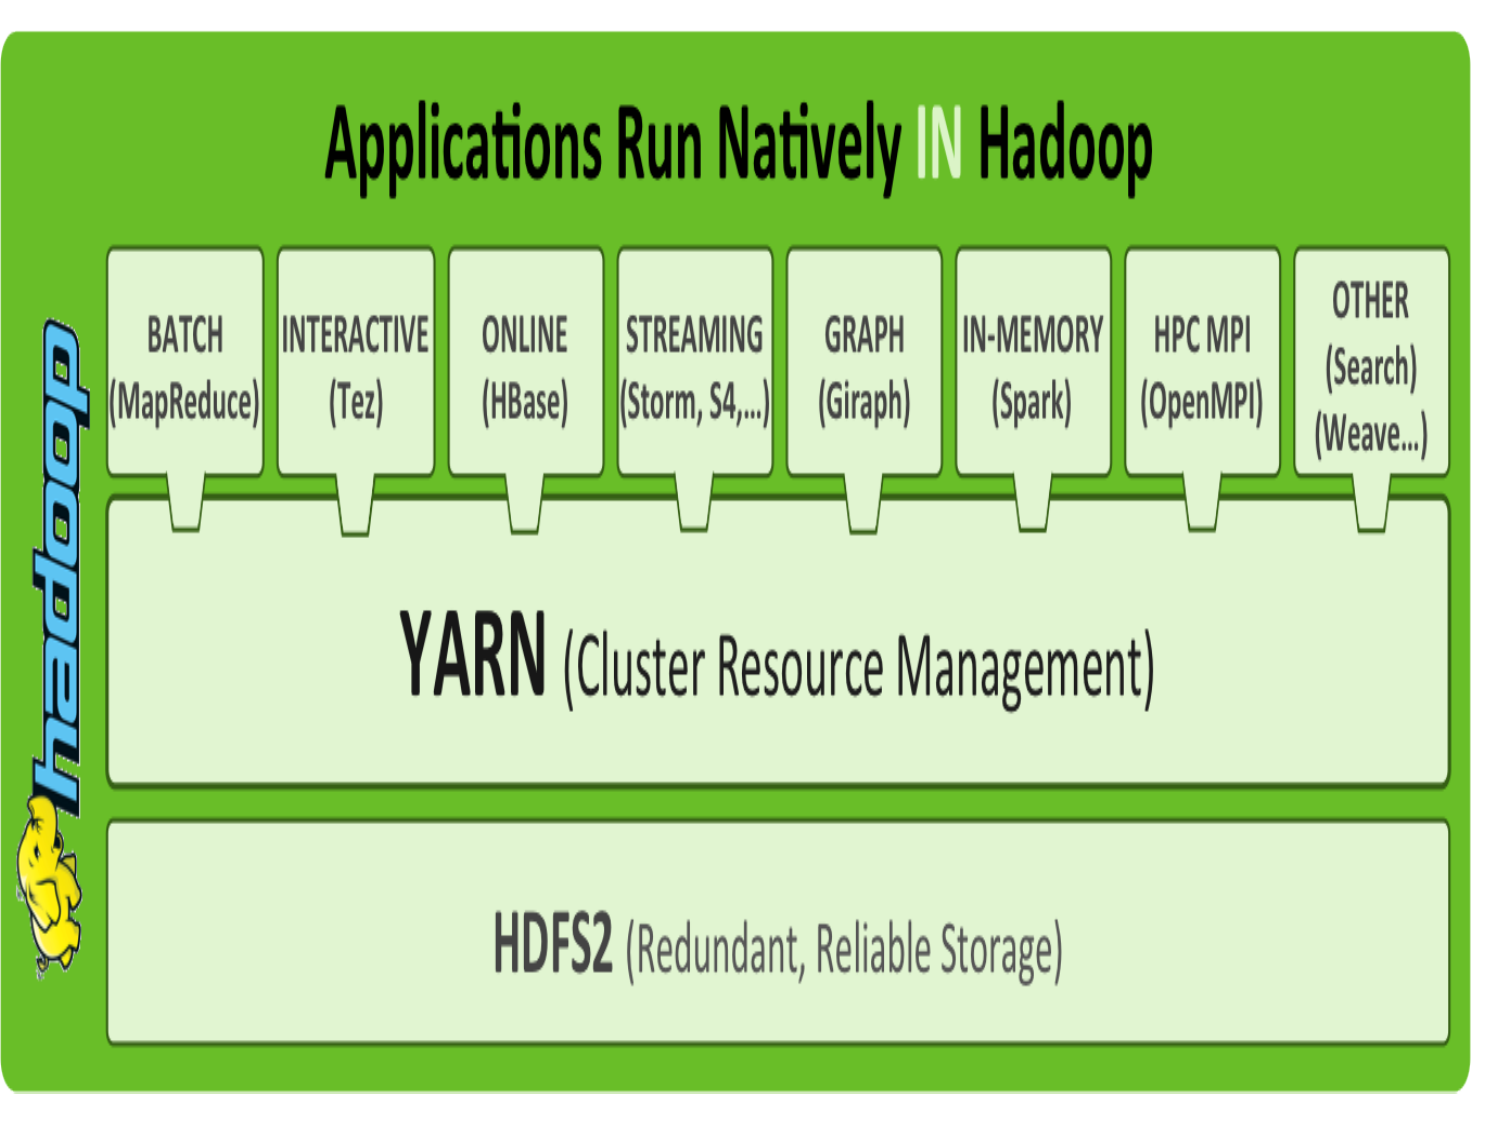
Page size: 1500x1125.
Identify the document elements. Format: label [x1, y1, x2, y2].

list [0, 30, 1471, 1095]
